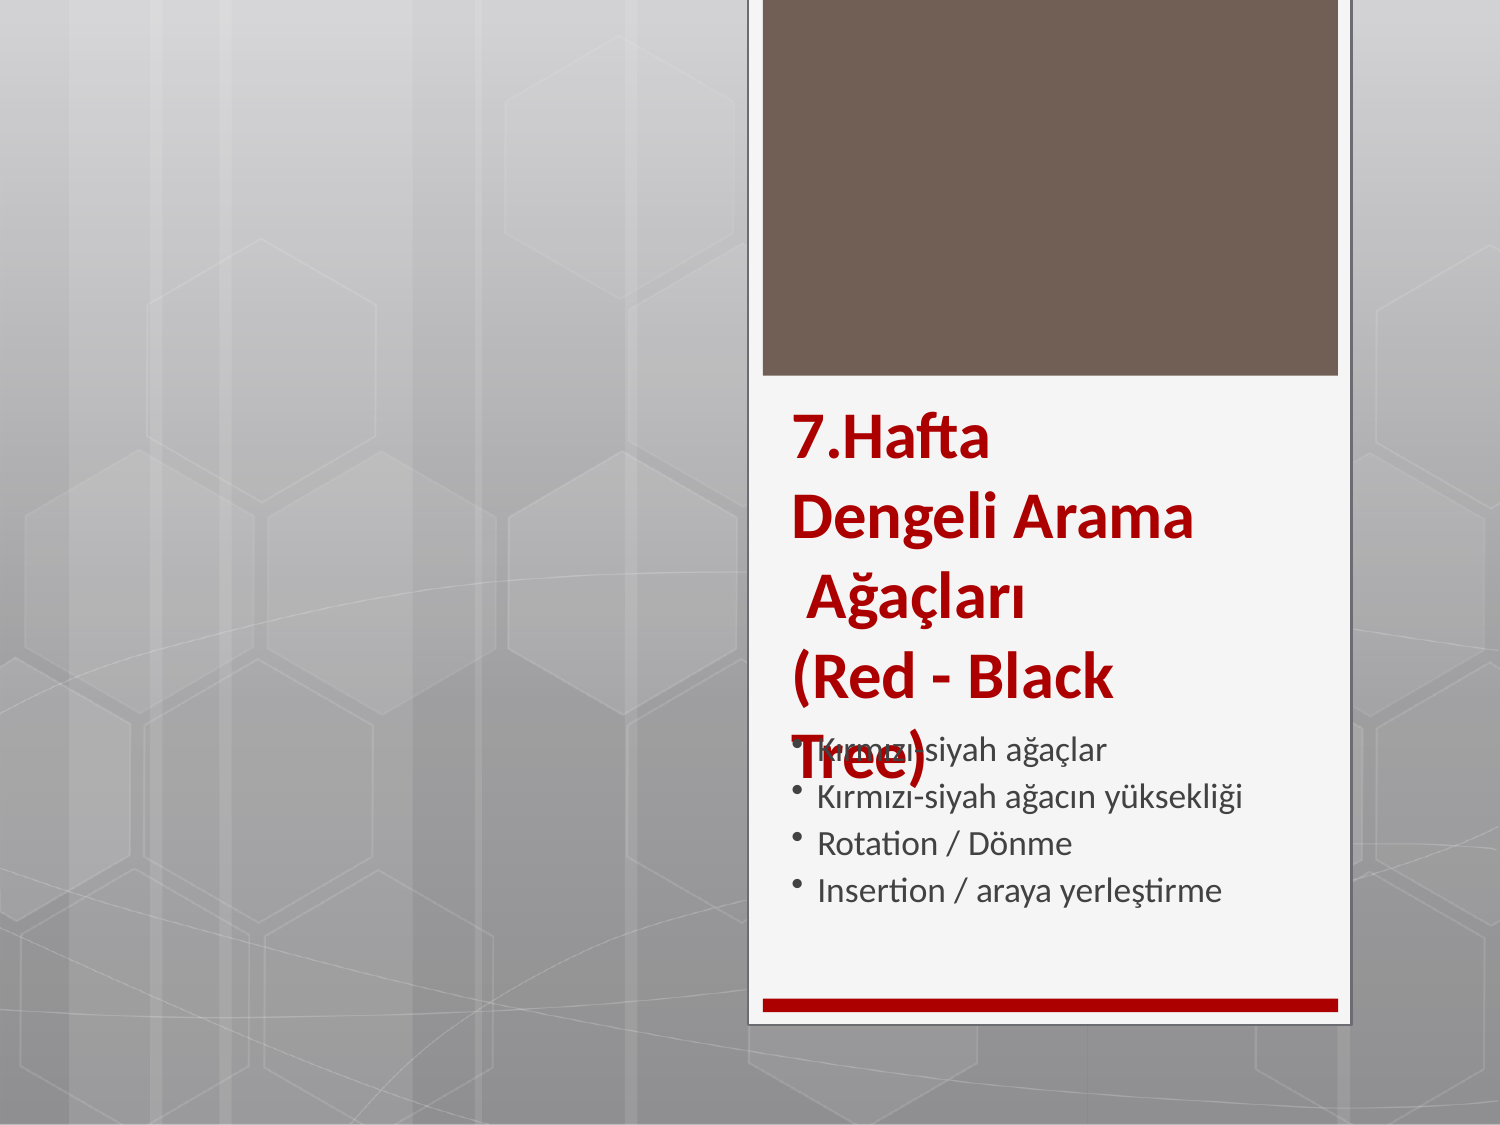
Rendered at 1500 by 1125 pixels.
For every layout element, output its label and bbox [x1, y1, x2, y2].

text_box [0, 0, 1500, 1125]
